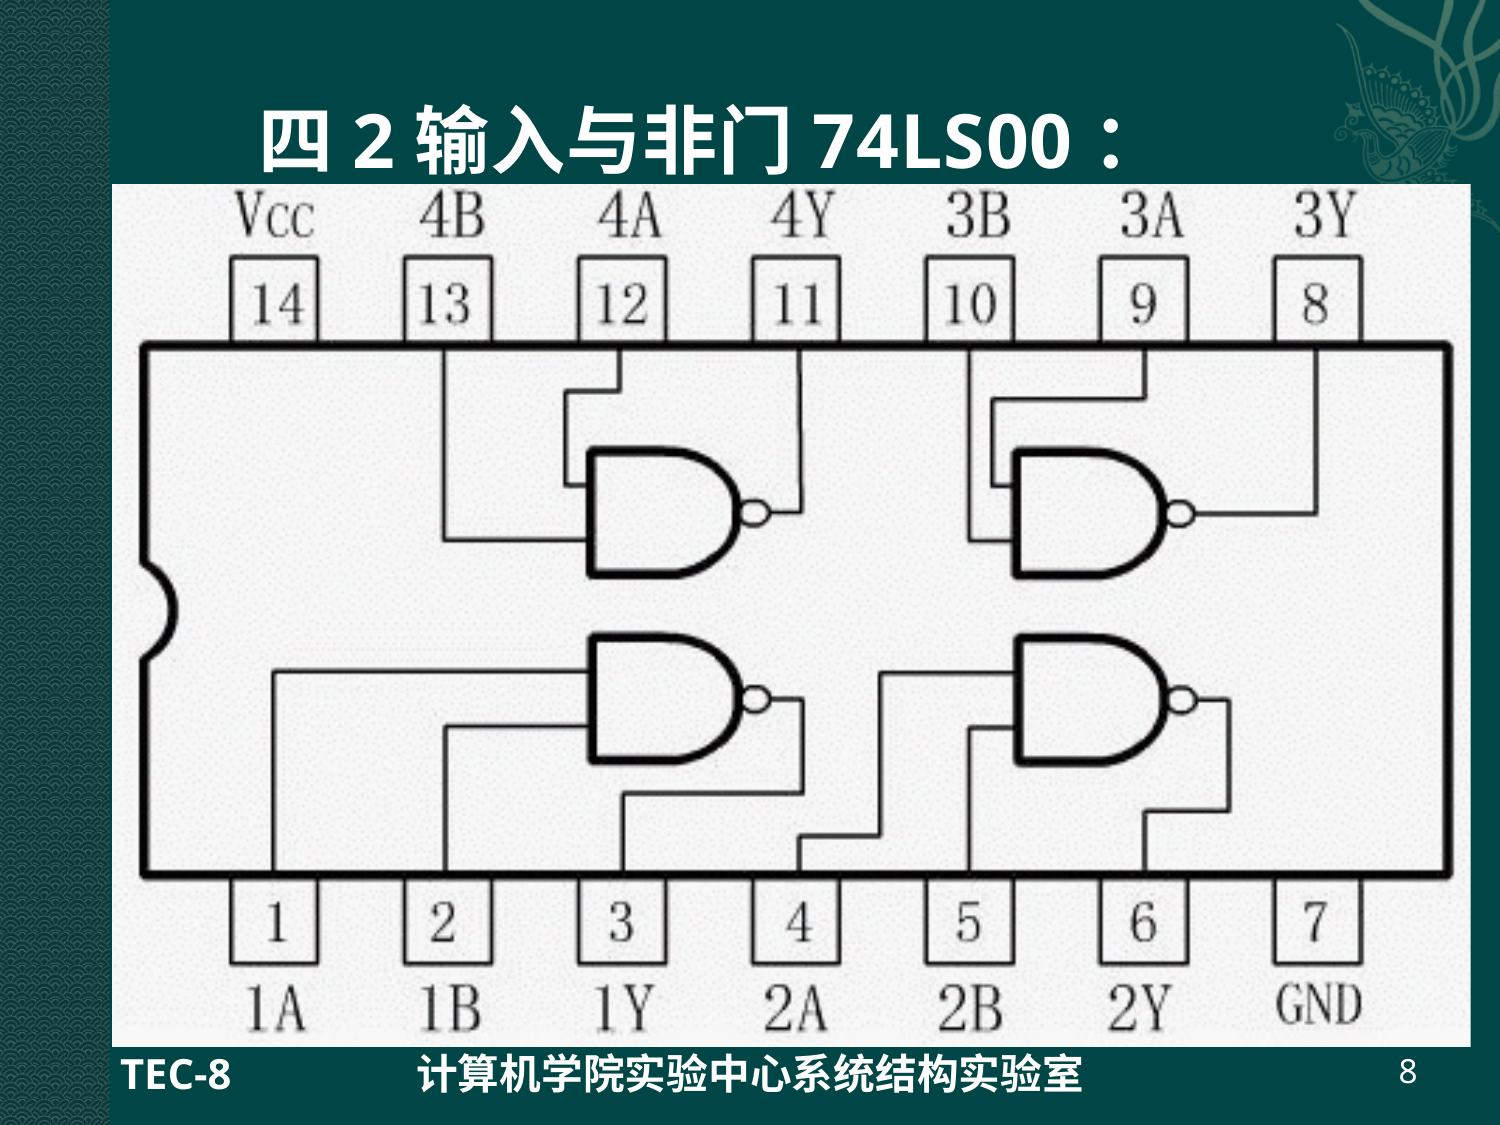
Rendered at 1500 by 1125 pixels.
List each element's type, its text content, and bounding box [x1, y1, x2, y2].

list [111, 183, 1472, 1048]
slide_number 8 [1074, 1076, 1425, 1103]
footer 计算机学院实验中心系统结构实验室 [76, 1042, 1074, 1103]
title 四2输入与非门74LS00： [75, 45, 1351, 233]
picture [0, 0, 110, 1125]
